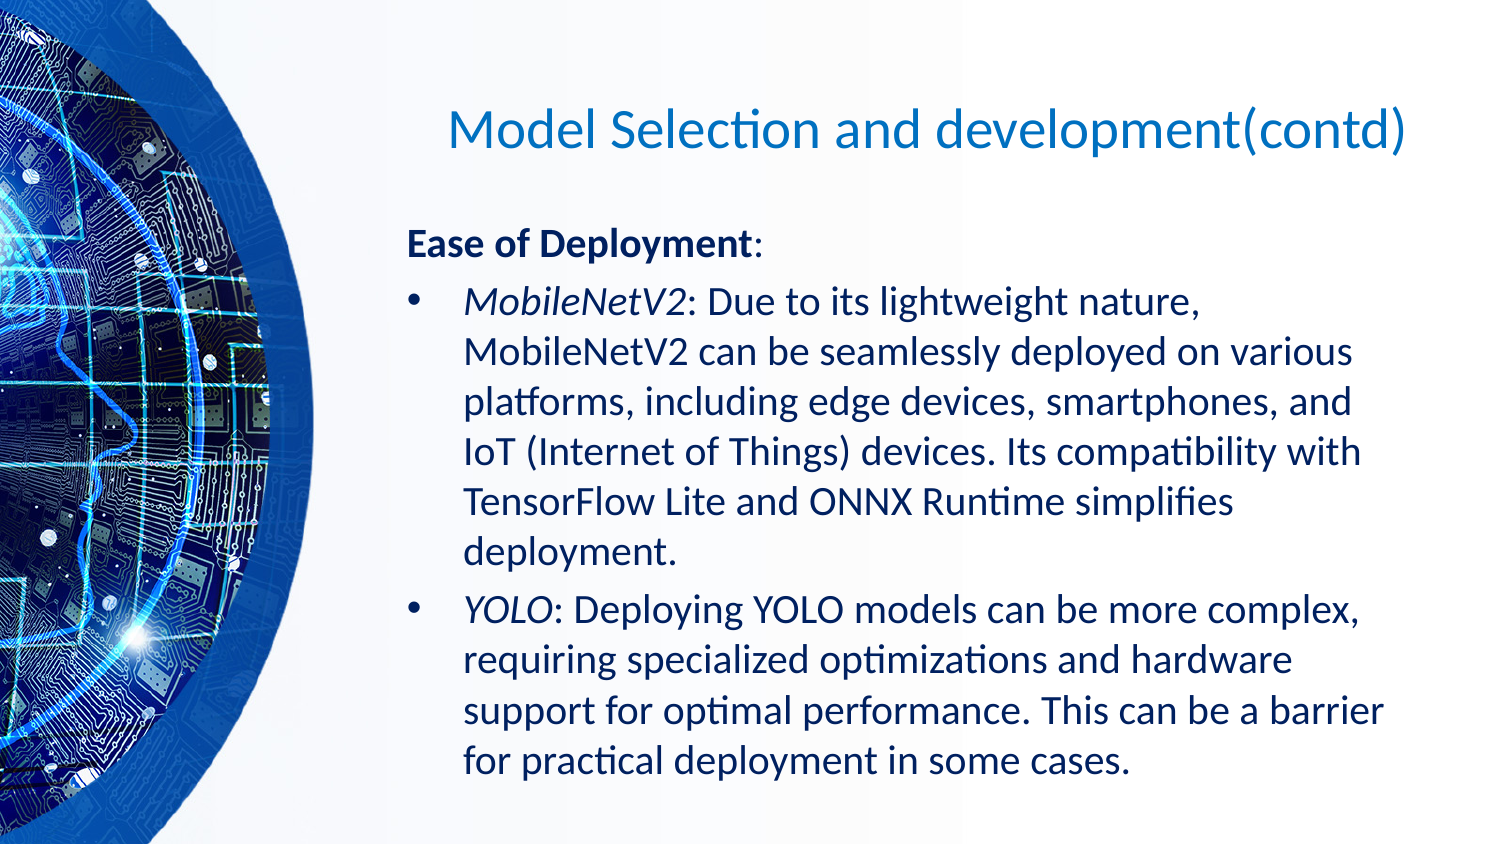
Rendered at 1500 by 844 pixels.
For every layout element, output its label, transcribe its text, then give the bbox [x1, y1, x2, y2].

picture [0, 0, 1500, 844]
list Ease of Deployment: MobileNetV2: Due to its lightweight nature, MobileNetV2 can be seamlessly deployed on various platforms, including edge devices, smartphones, and IoT (Internet of Things) devices. Its compatibility with TensorFlow Lite and ONNX Runtime simplifies deployment. YOLO: Deploying YOLO models can be more complex, requiring specialized optimizations and hardware support for optimal performance. This can be a barrier for practical deployment in some cases. [391, 208, 1427, 770]
title Model Selection and development(contd) [392, 66, 1424, 186]
